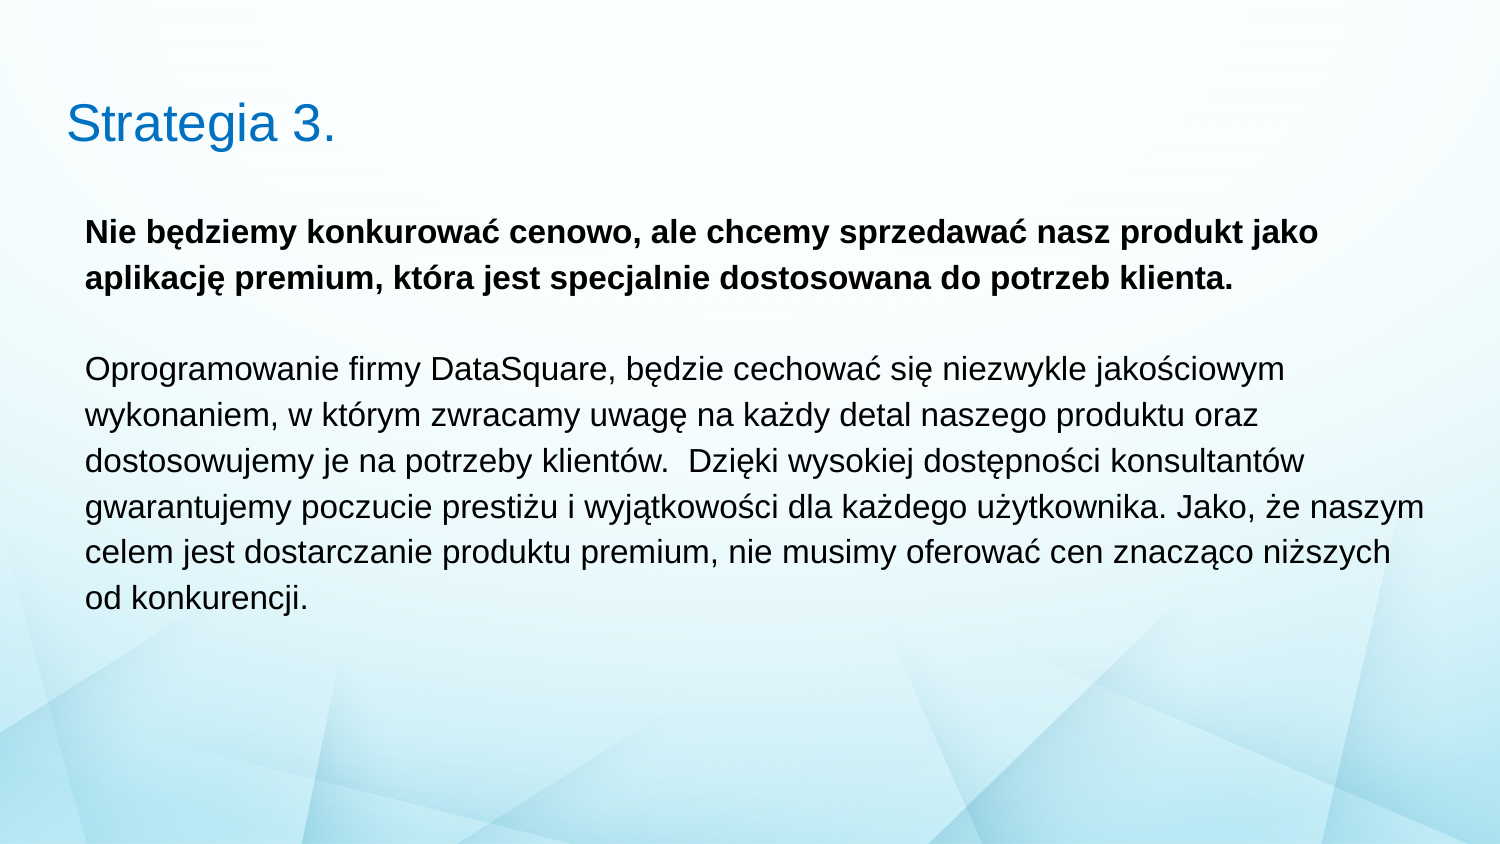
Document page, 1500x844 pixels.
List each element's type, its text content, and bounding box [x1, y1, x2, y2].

list Nie będziemy konkurować cenowo, ale chcemy sprzedawać nasz produkt jako aplikację premium, która jest specjalnie dostosowana do potrzeb klienta. Oprogramowanie firmy DataSquare, będzie cechować się niezwykle jakościowym wykonaniem, w którym zwracamy uwagę na każdy detal naszego produktu oraz dostosowujemy je na potrzeby klientów. Dzięki wysokiej dostępności konsultantów gwarantujemy poczucie prestiżu i wyjątkowości dla każdego użytkownika. Jako, że naszym celem jest dostarczanie produktu premium, nie musimy oferować cen znacząco niższych od konkurencji. [51, 189, 1449, 750]
title Strategia 3. [51, 72, 1449, 167]
picture [0, 0, 1500, 844]
